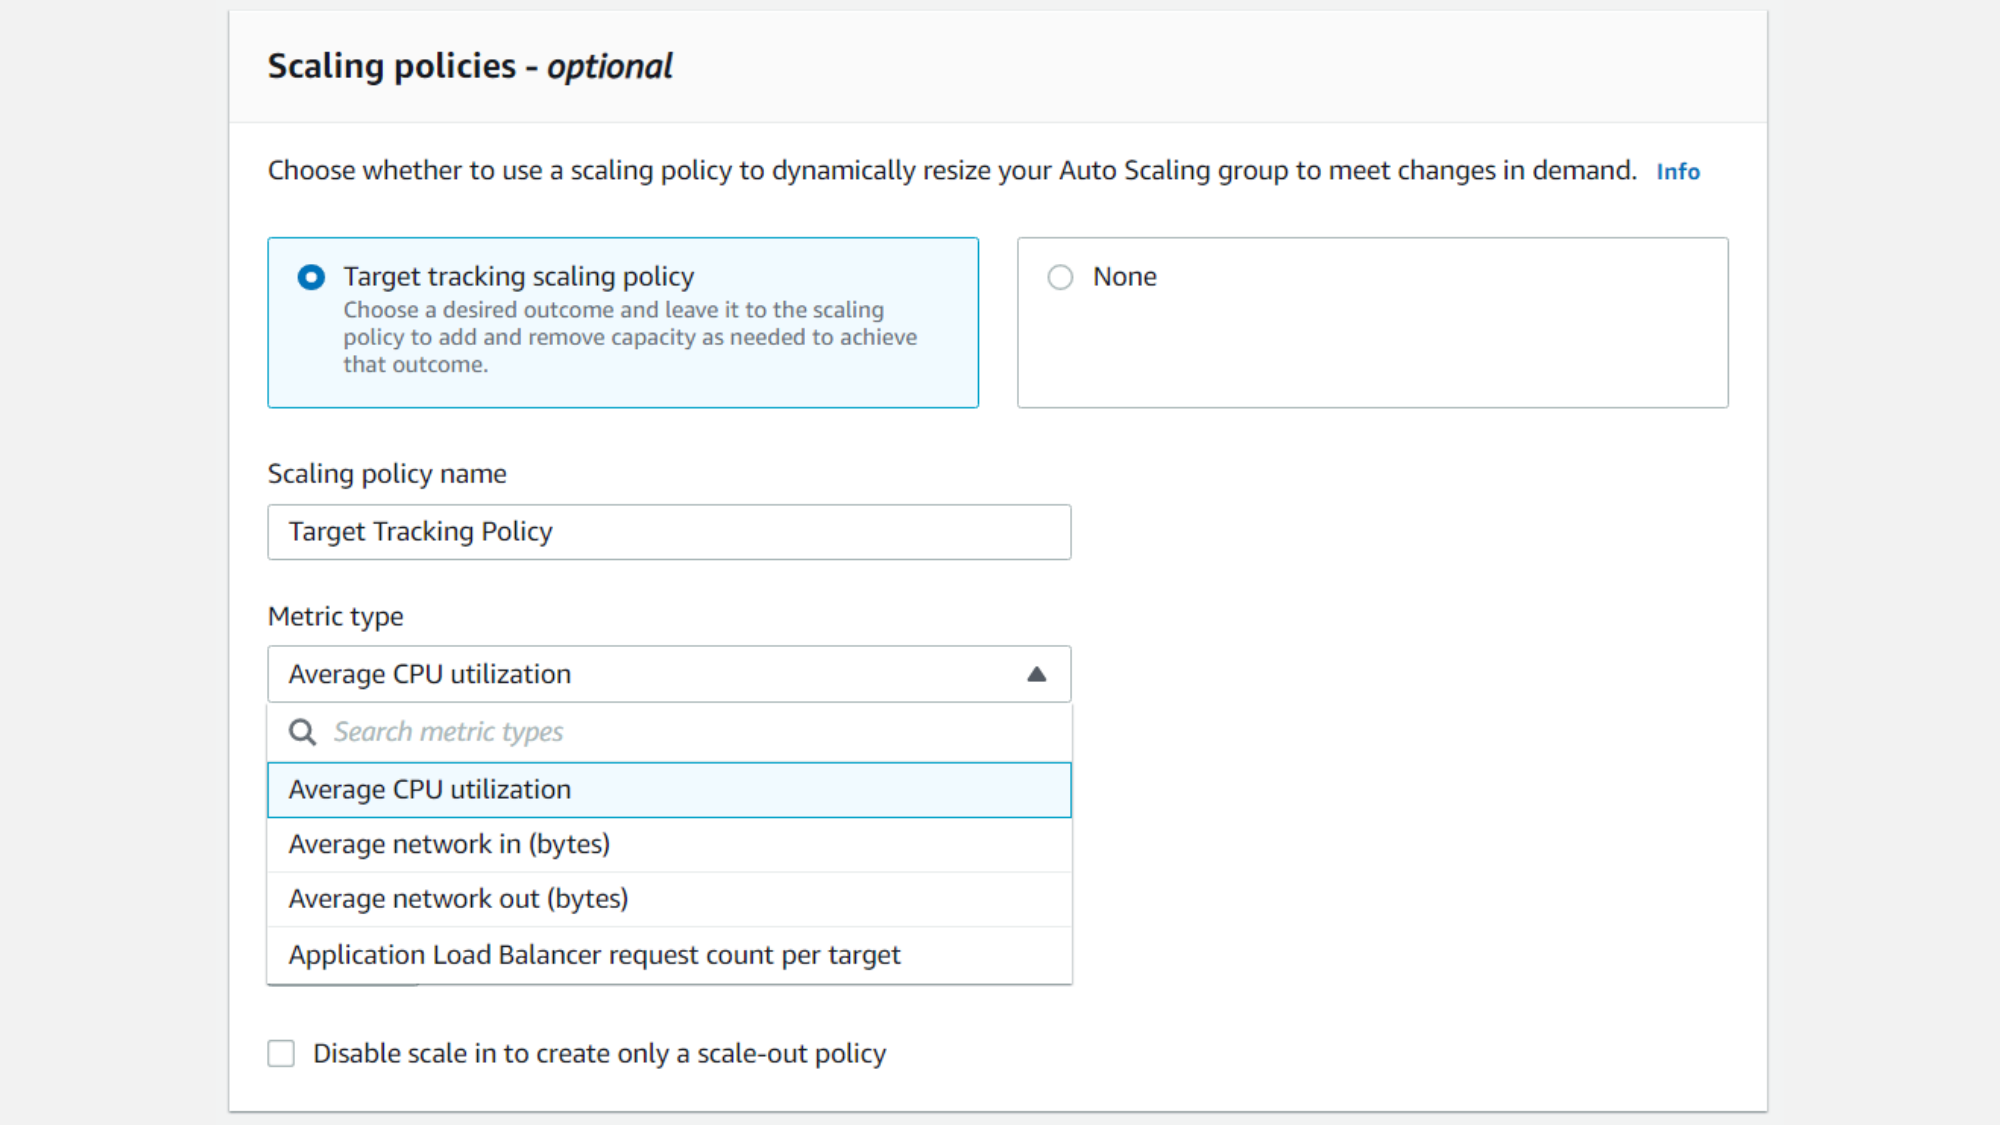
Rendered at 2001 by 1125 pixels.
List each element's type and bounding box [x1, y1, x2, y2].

picture [216, 0, 1784, 1125]
